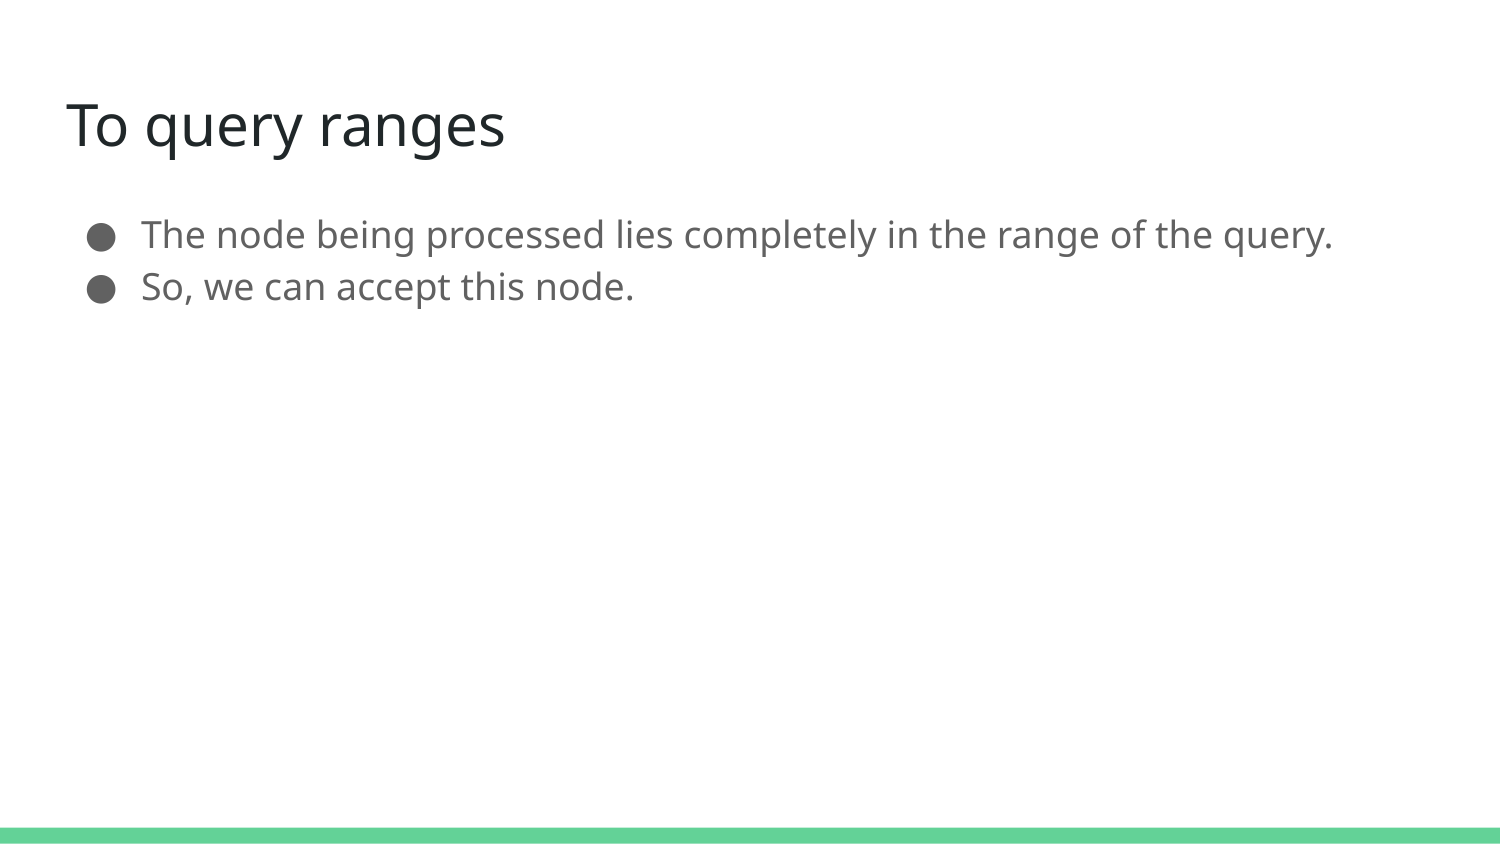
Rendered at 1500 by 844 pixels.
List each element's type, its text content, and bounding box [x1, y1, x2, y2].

title To query ranges [51, 72, 1449, 167]
list The node being processed lies completely in the range of the query. So, we can accept this node. [51, 189, 1449, 750]
